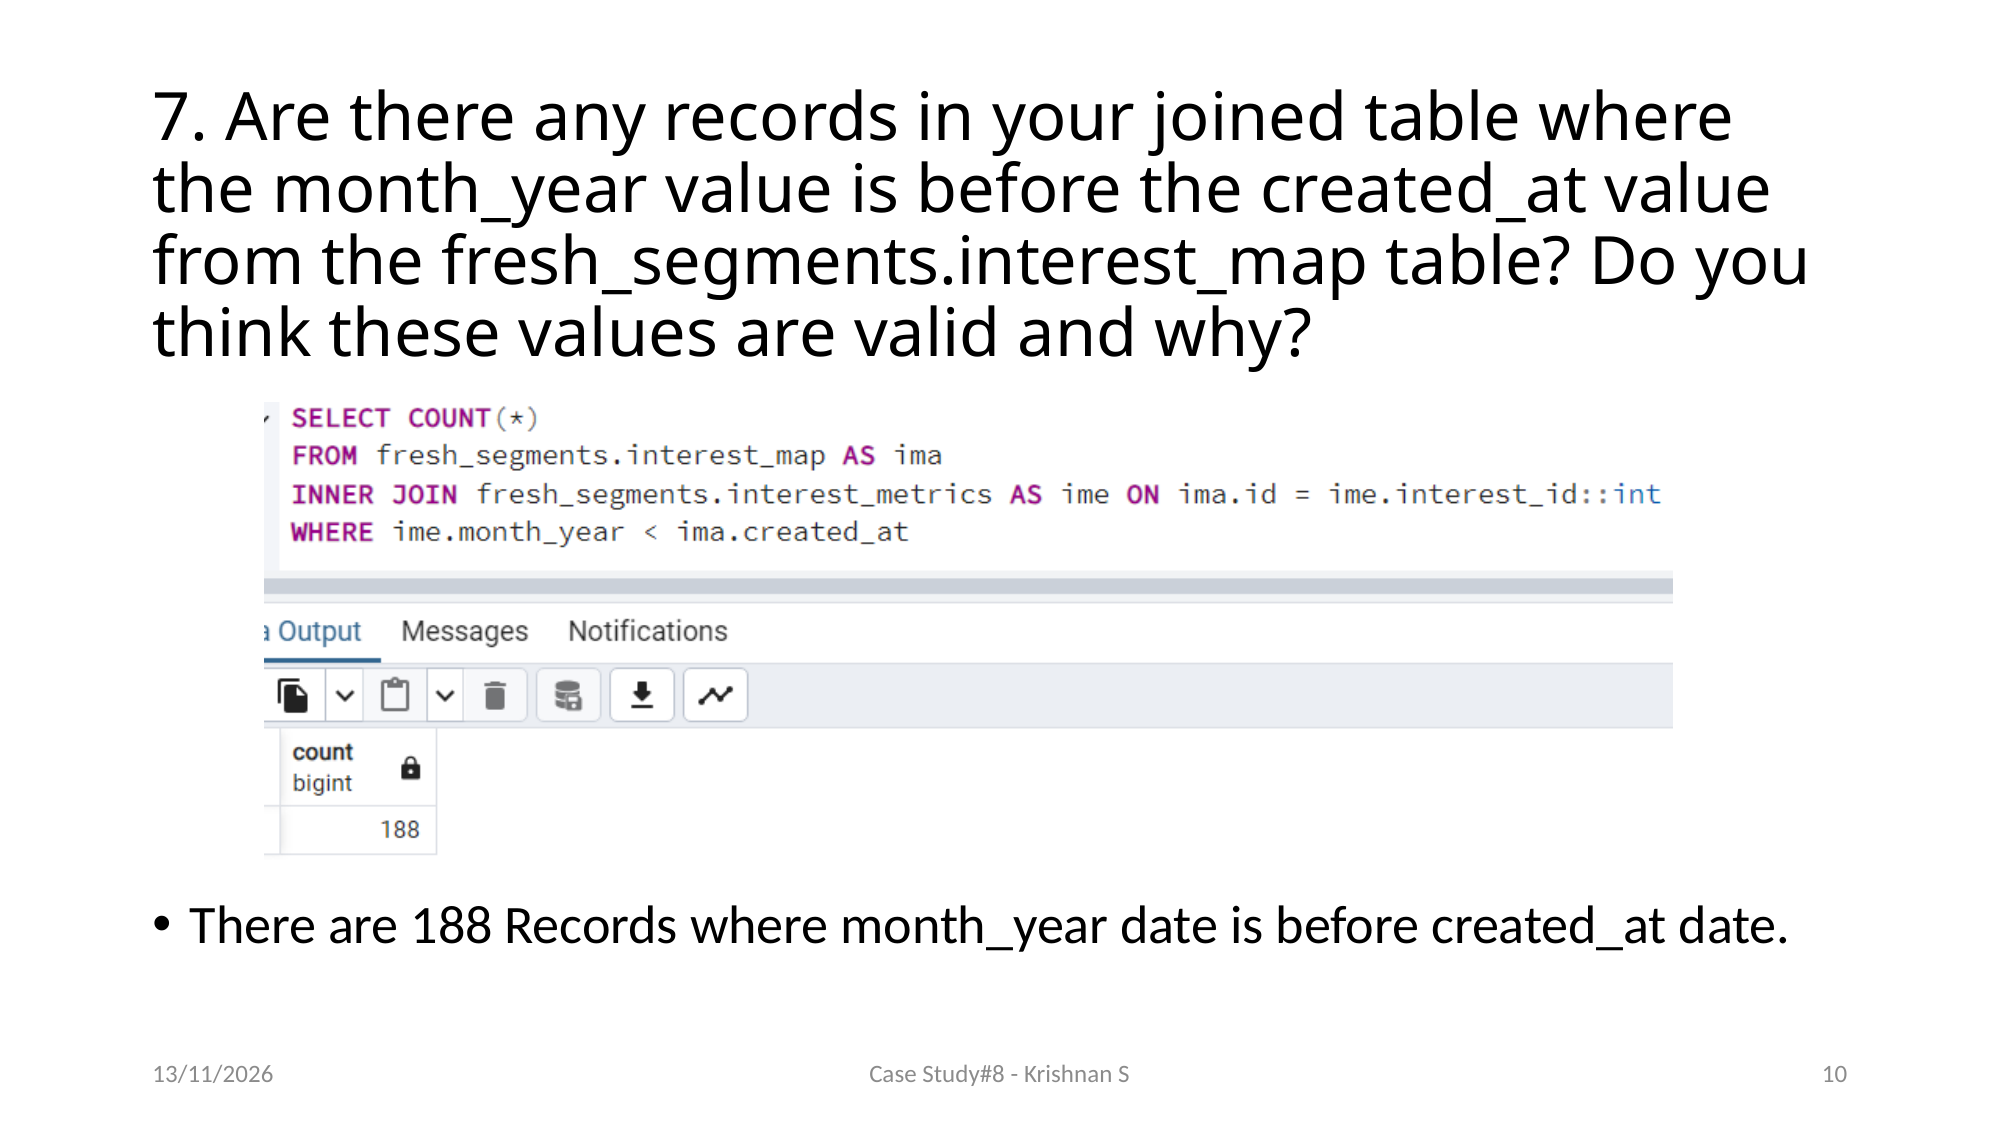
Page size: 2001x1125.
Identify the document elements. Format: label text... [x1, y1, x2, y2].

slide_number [137, 1042, 588, 1103]
picture [264, 402, 1673, 860]
footer Case Study#8 - Krishnan S [662, 1042, 1338, 1103]
slide_number 10 [1412, 1042, 1863, 1103]
list There are 188 Records where month_year date is before created_at date. [137, 889, 1863, 1014]
title 7. Are there any records in your joined table where the month_year value is before the created_at value from the fresh_segments.interest_map table? Do you think these values are valid and why? [137, 59, 1863, 394]
